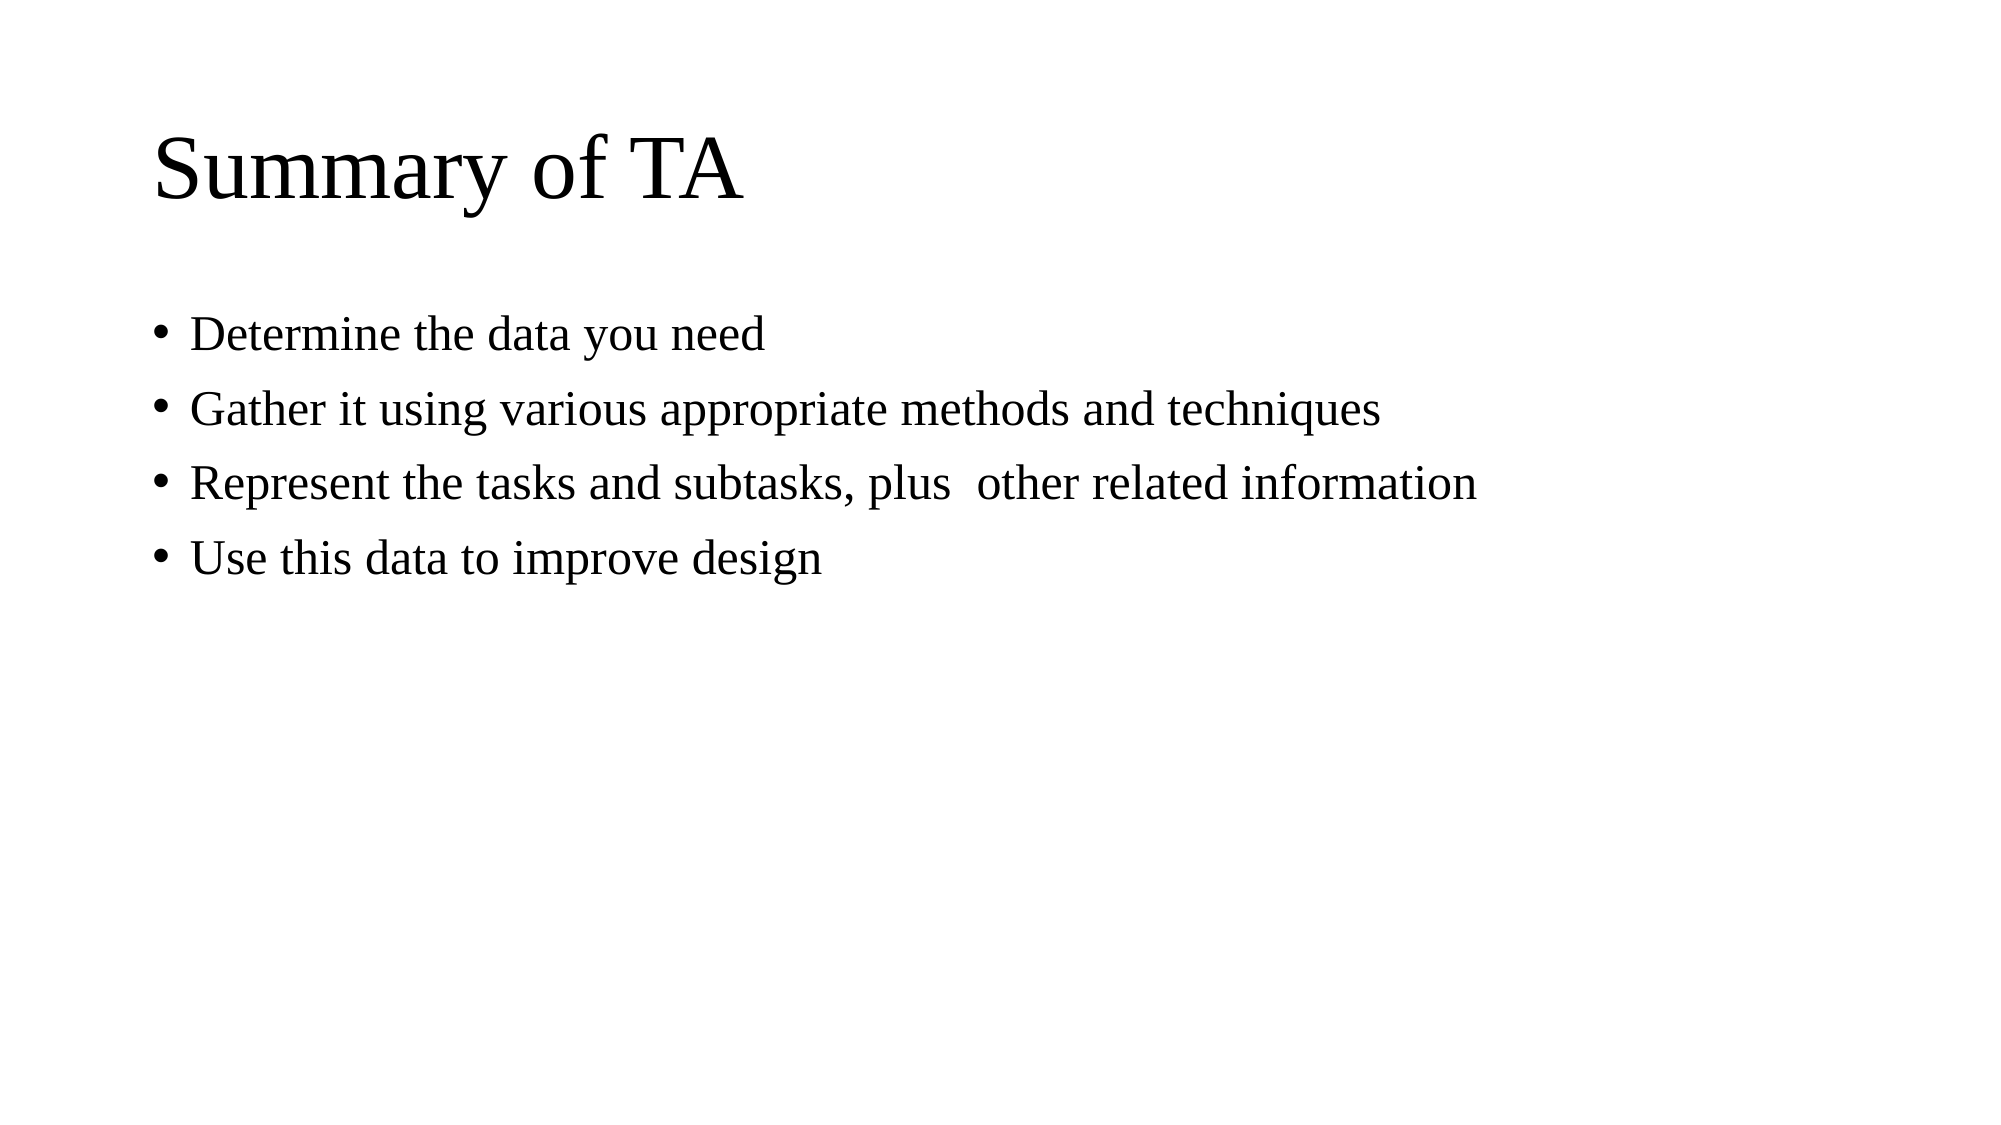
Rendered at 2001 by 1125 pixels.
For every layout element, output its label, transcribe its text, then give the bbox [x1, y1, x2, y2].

list Determine the data you need Gather it using various appropriate methods and techniques Represent the tasks and subtasks, plus other related information Use this data to improve design [137, 299, 1863, 1014]
title Summary of TA [137, 59, 1863, 278]
